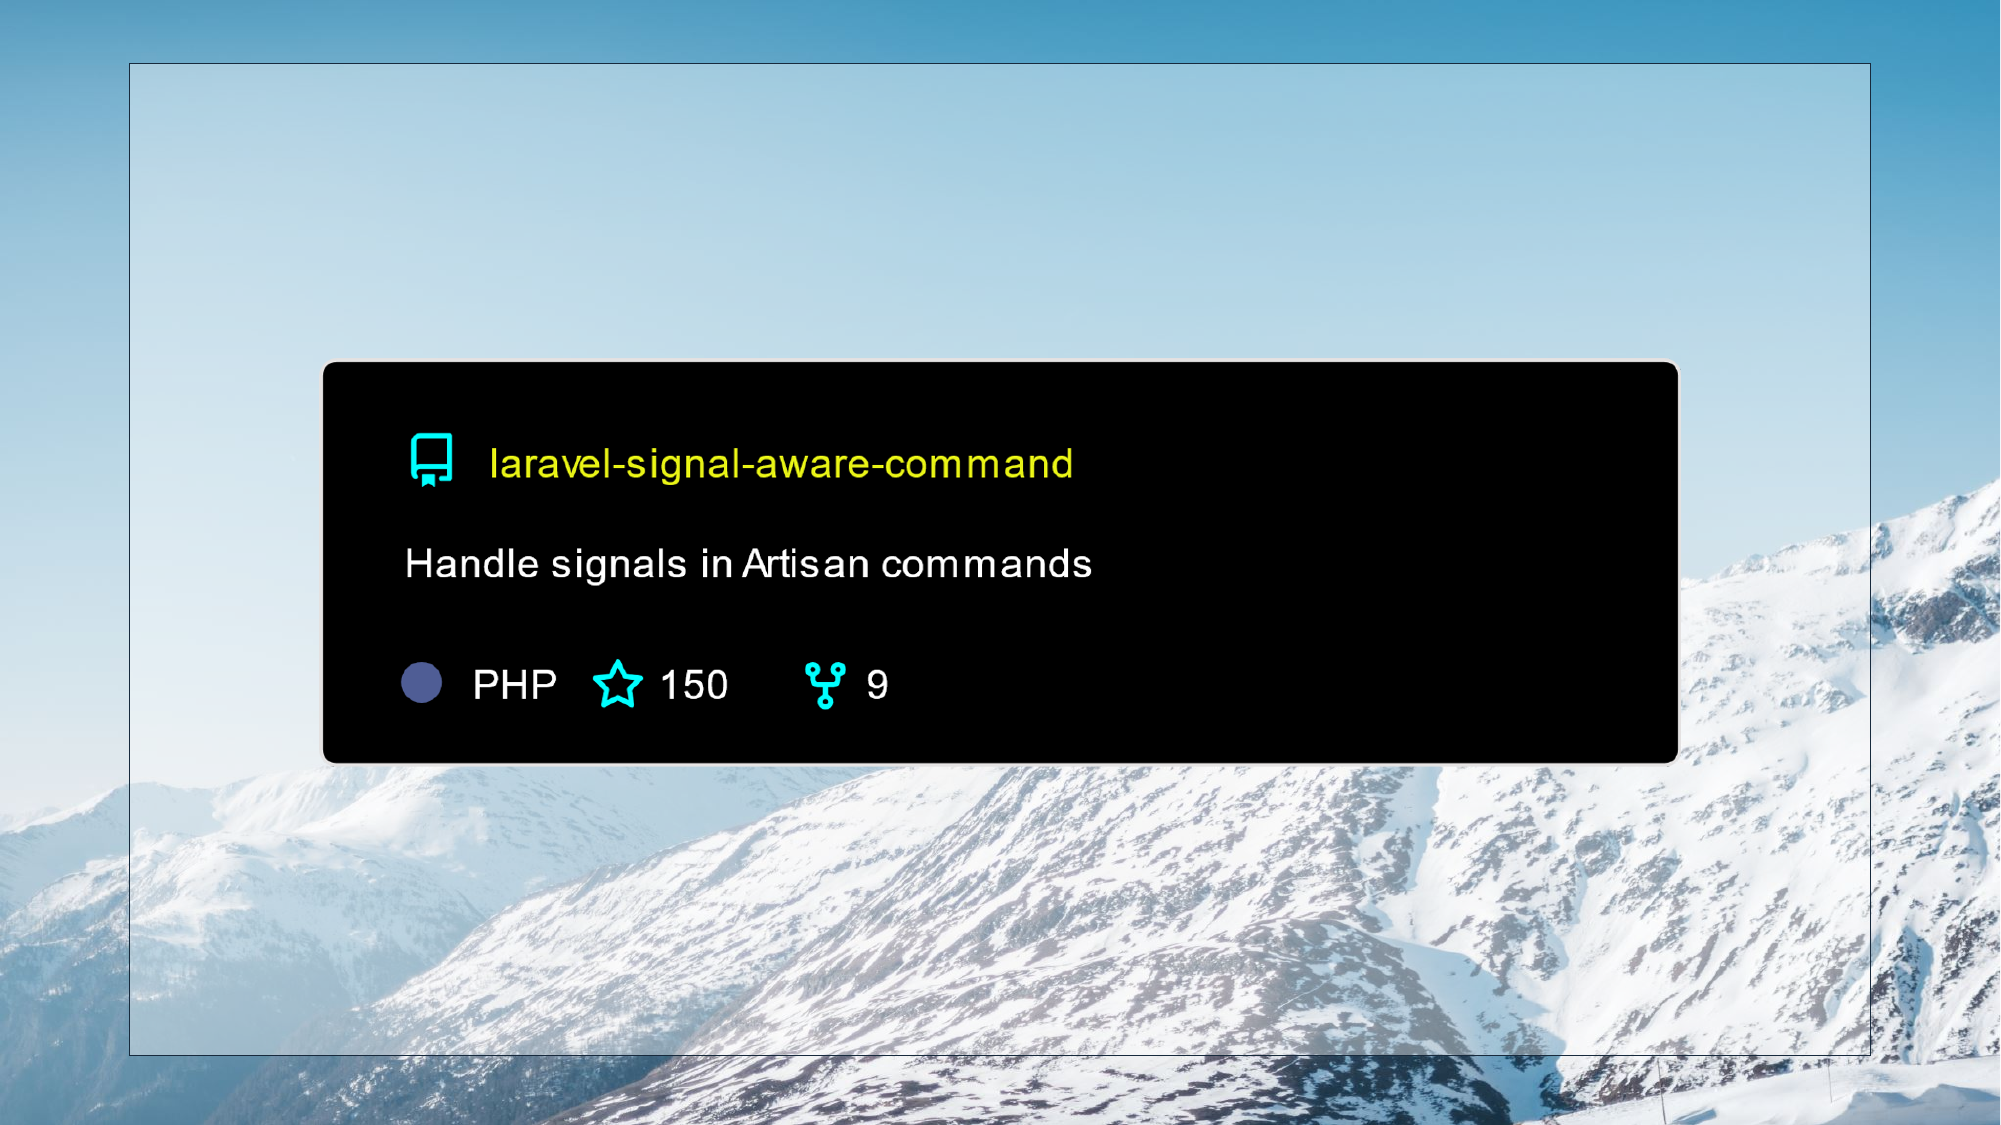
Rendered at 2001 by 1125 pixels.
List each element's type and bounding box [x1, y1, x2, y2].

picture [0, 0, 2001, 1125]
subtitle [129, 63, 1871, 1056]
